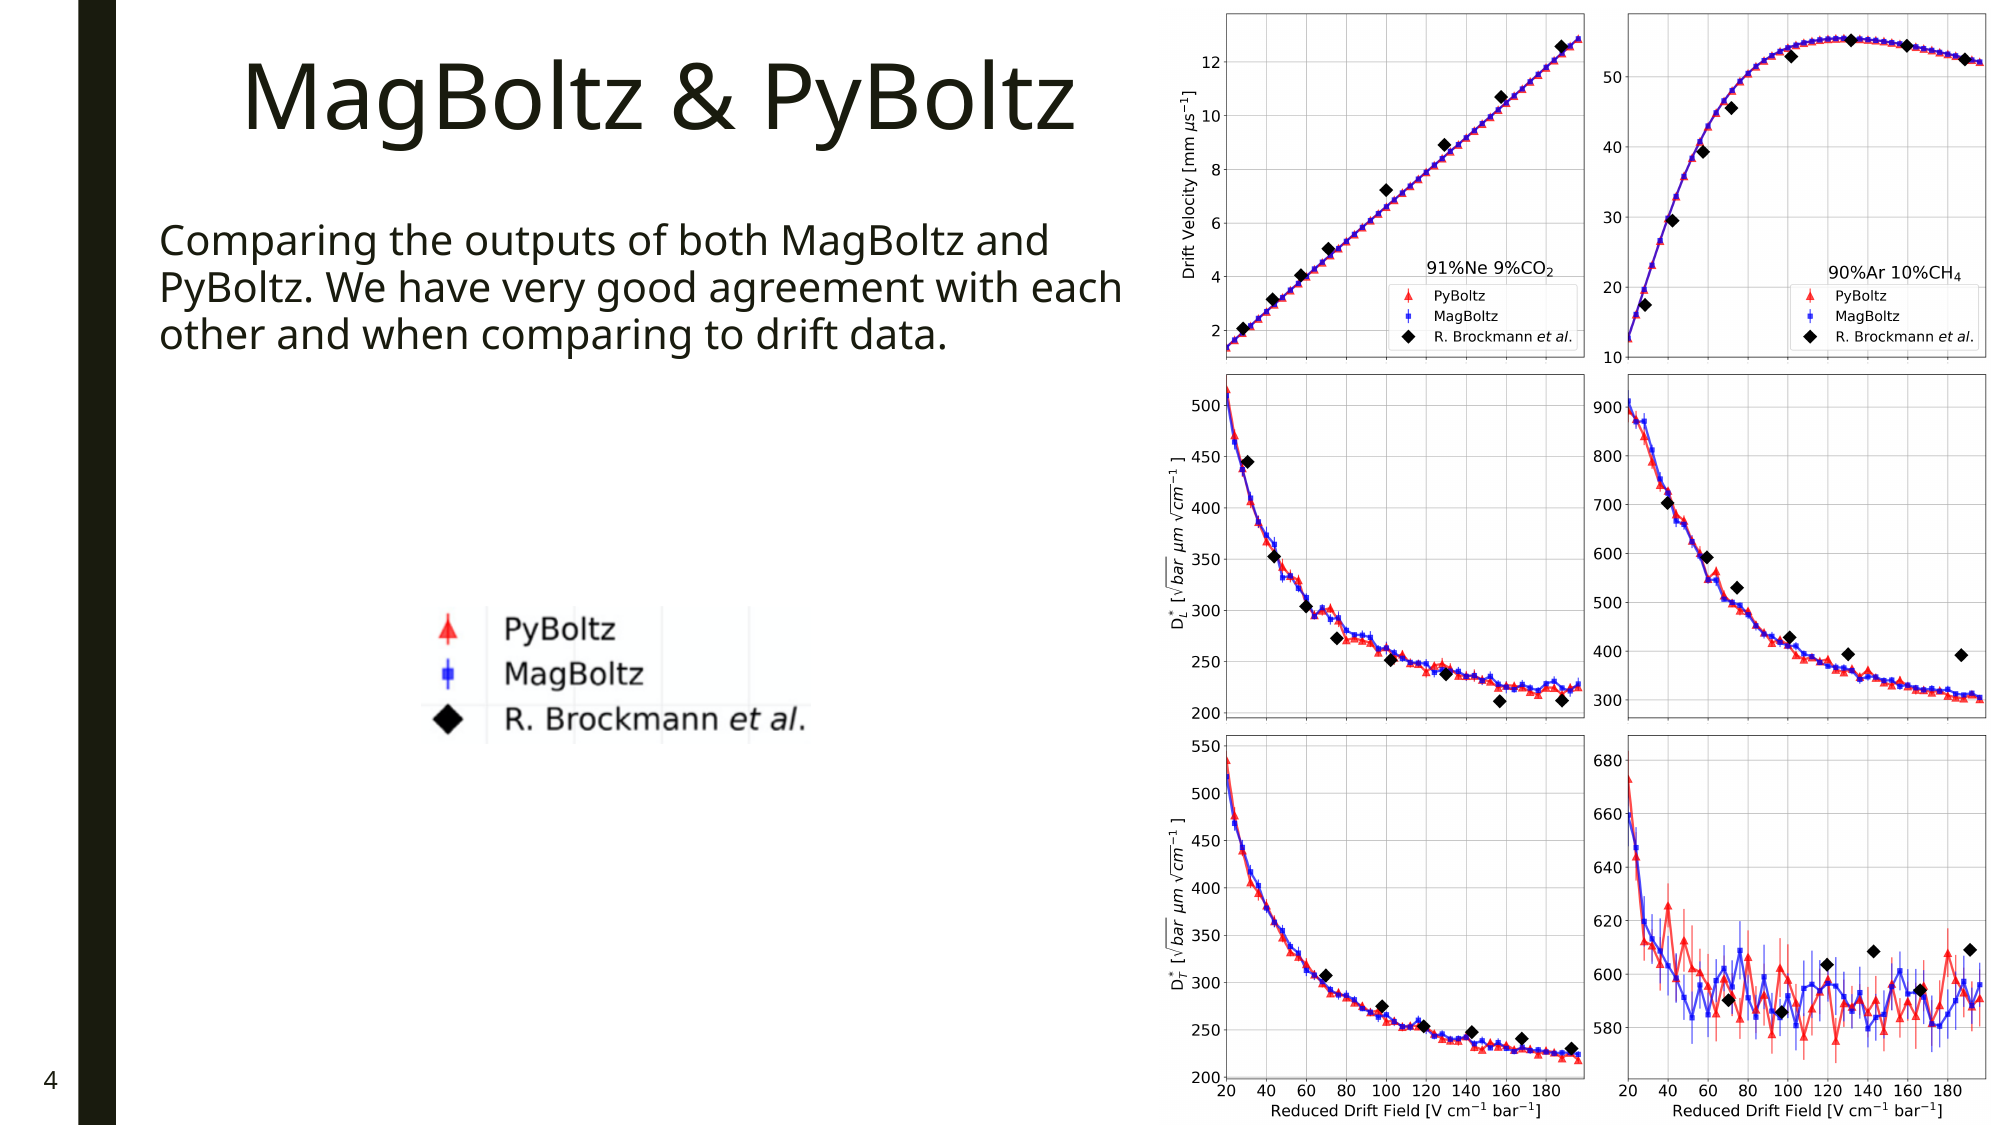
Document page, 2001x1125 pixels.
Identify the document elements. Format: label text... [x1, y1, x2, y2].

title MagBoltz & PyBoltz [225, 44, 1159, 163]
picture [1159, 8, 1991, 1125]
slide_number 4 [0, 1048, 73, 1116]
list Comparing the outputs of both MagBoltz and PyBoltz. We have very good agreement with each other and when comparing to drift data. [143, 210, 1159, 607]
picture [421, 606, 811, 744]
